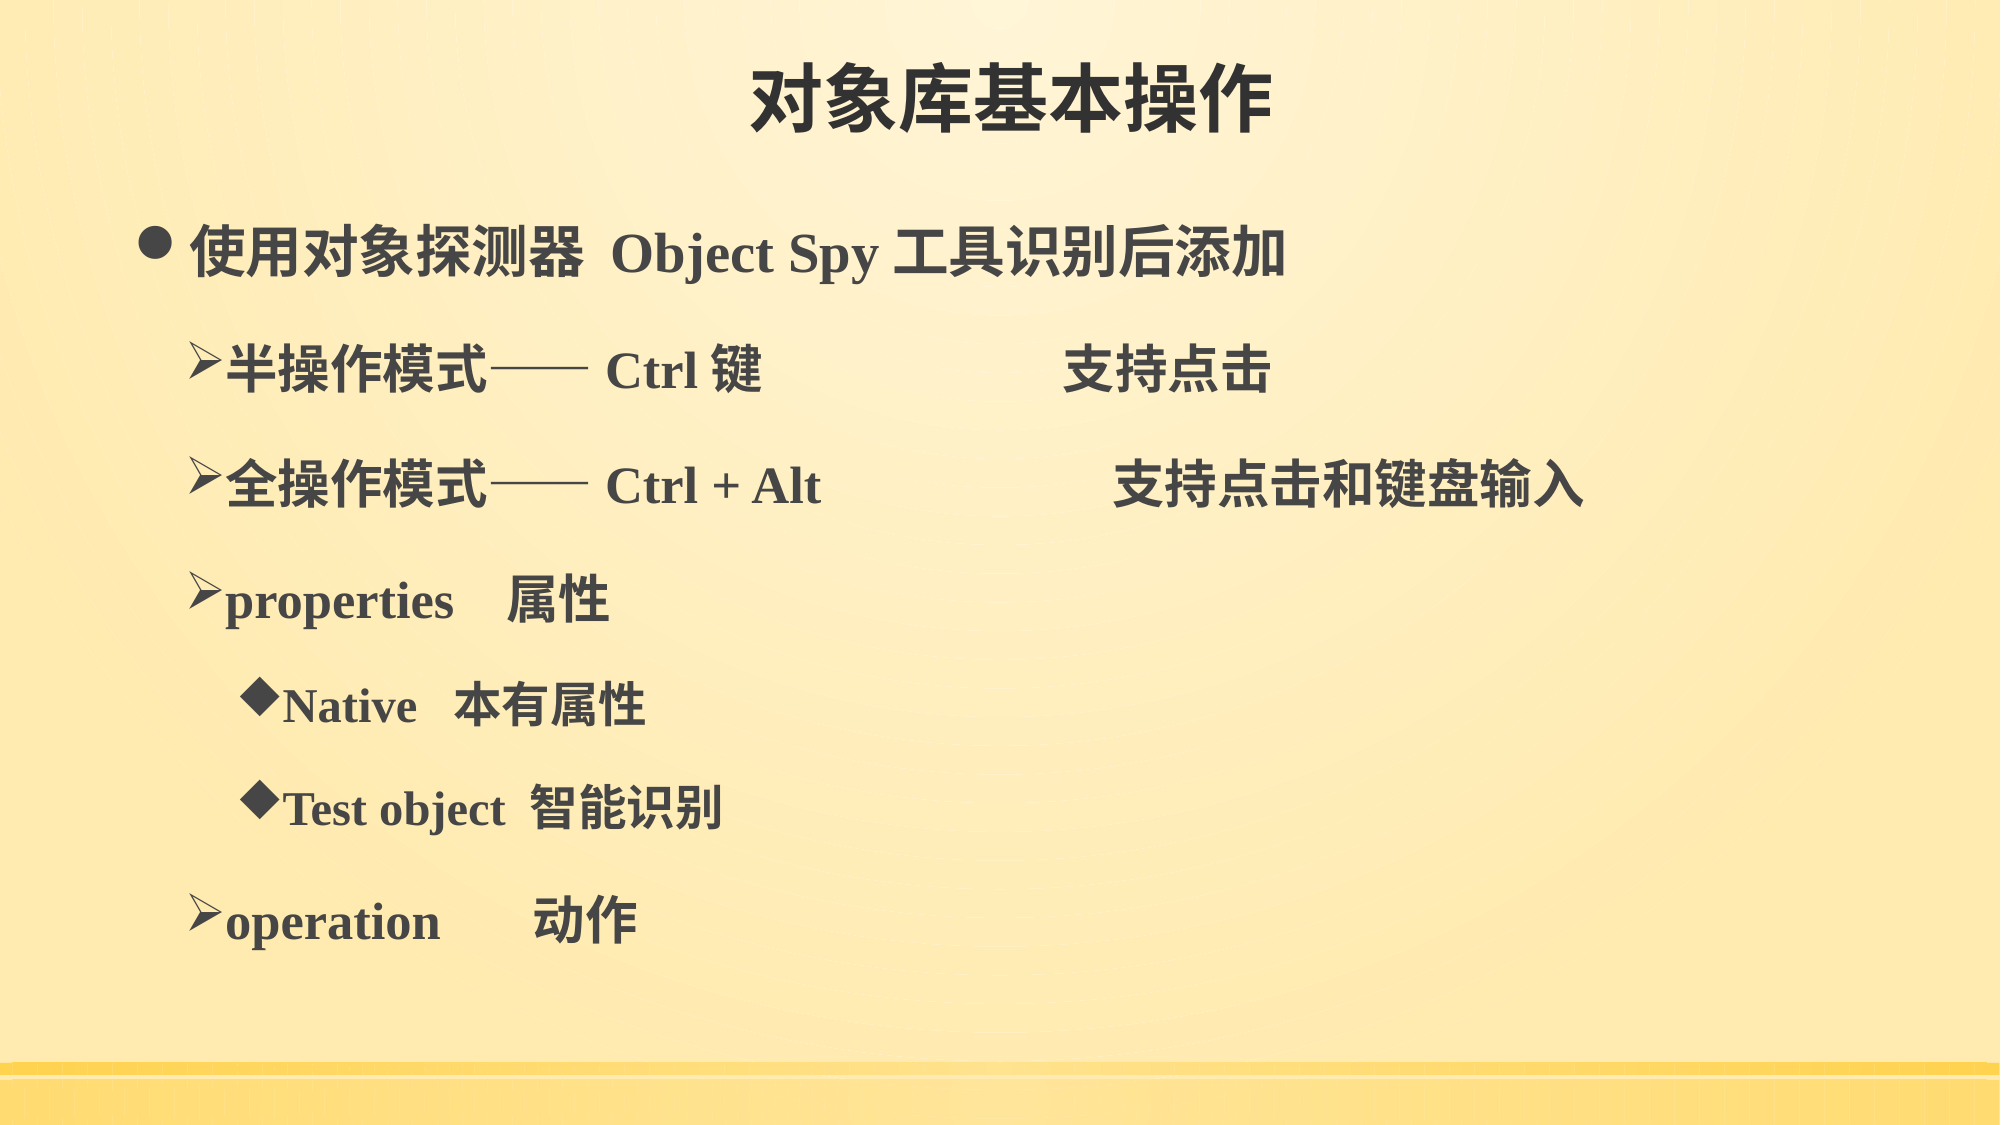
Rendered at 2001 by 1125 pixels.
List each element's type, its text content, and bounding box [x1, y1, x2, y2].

title 对象库基本操作 [107, 18, 1915, 150]
list 使用对象探测器 Object Spy工具识别后添加 半操作模式——Ctrl键 支持点击 全操作模式——Ctrl + Alt 支持点击和键盘输入 properties 属性 Native 本有属性 Test object 智能识别 operation 动作 [111, 174, 1919, 962]
